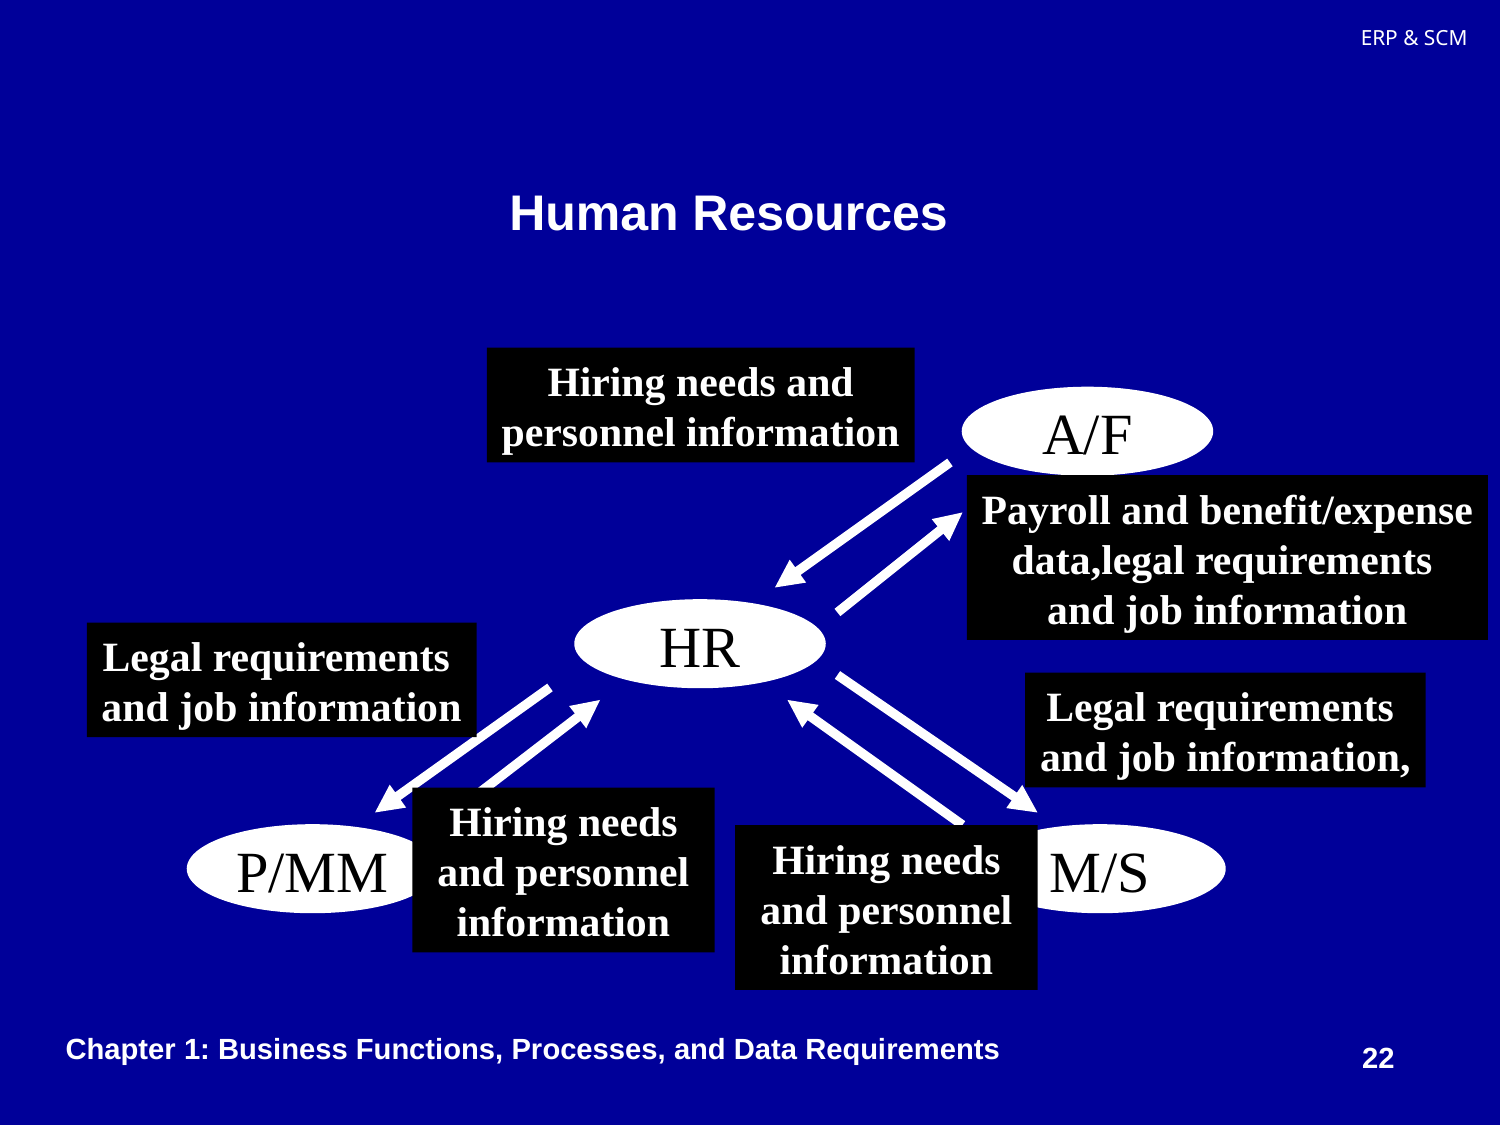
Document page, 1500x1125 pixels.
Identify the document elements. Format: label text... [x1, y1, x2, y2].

text_box [837, 512, 963, 613]
text_box Legal requirements and job information, [1025, 672, 1426, 788]
text_box Legal requirements and job information [86, 622, 477, 738]
text_box [375, 687, 551, 813]
text_box Hiring needs and personnel information [735, 825, 1038, 990]
text_box HR [575, 599, 826, 688]
text_box [837, 674, 1038, 813]
text_box Payroll and benefit/expense data,legal requirements and job information [966, 475, 1488, 640]
text_box Hiring needs and personnel information [486, 347, 915, 463]
text_box [486, 699, 601, 787]
text_box A/F [962, 387, 1213, 475]
text_box [787, 699, 963, 825]
text_box [774, 462, 951, 588]
text_box Hiring needs and personnel information [412, 787, 715, 953]
text_box M/S [1038, 824, 1225, 913]
text_box P/MM [187, 824, 412, 913]
text_box Human Resources [494, 172, 963, 248]
